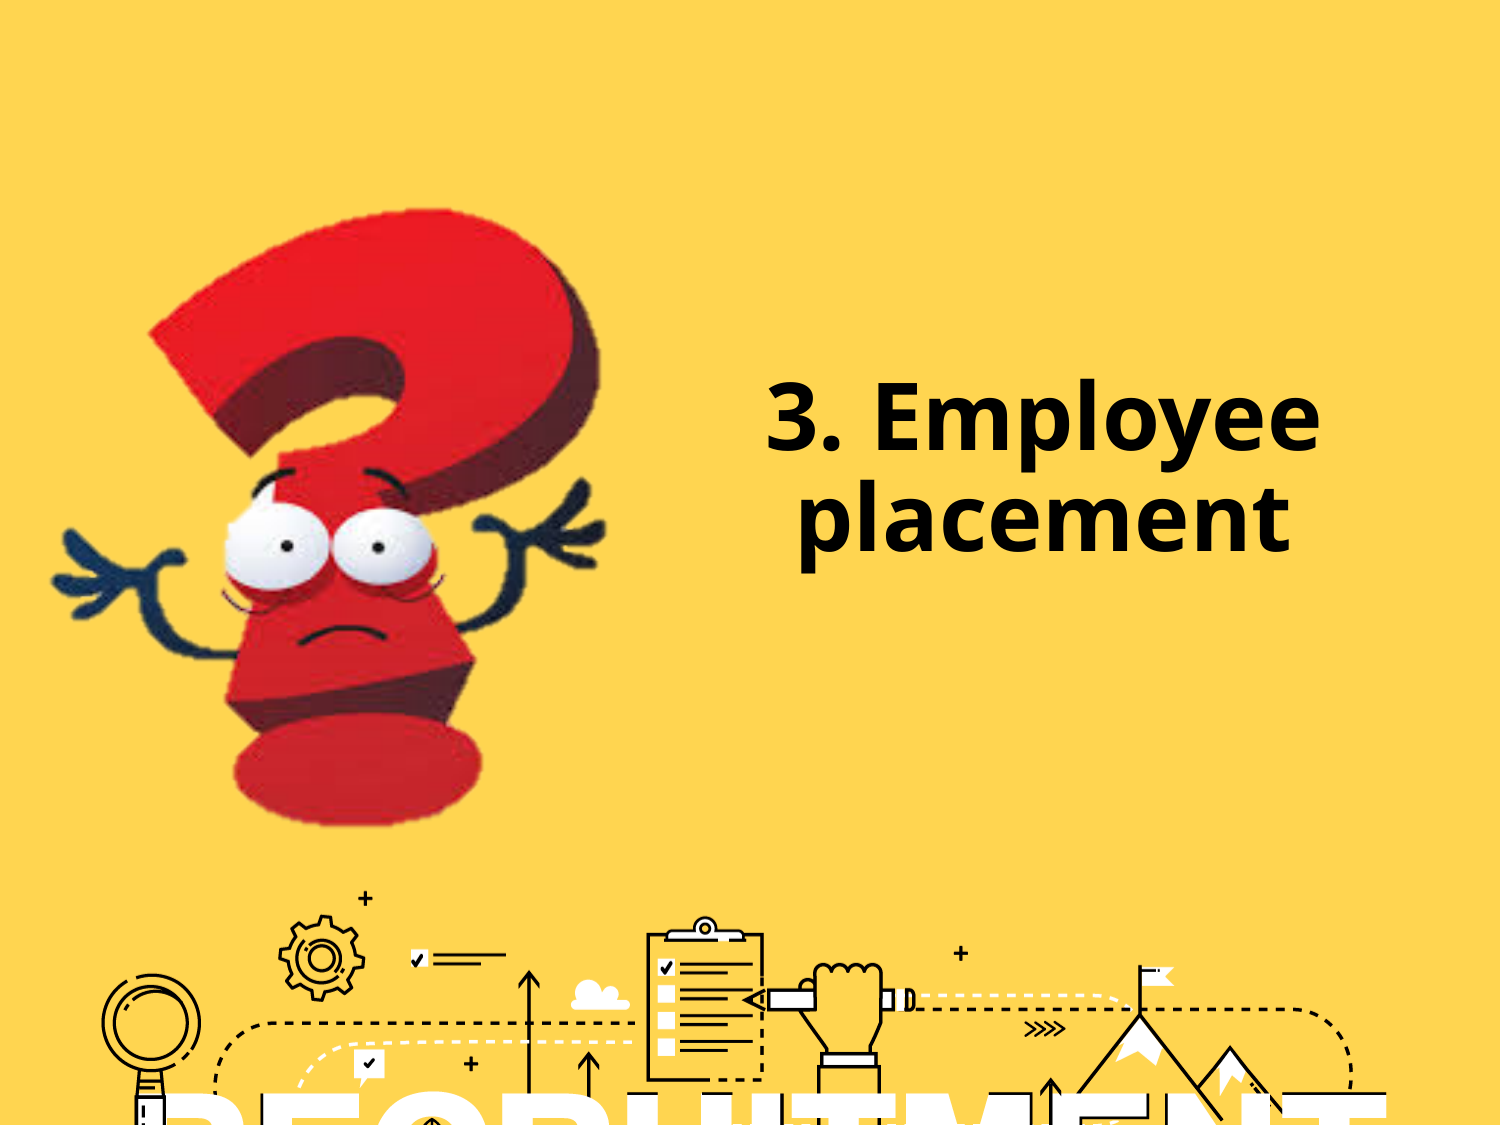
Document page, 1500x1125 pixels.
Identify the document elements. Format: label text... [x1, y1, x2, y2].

picture [0, 0, 1500, 1125]
title 3. Employee placement [662, 418, 1456, 636]
